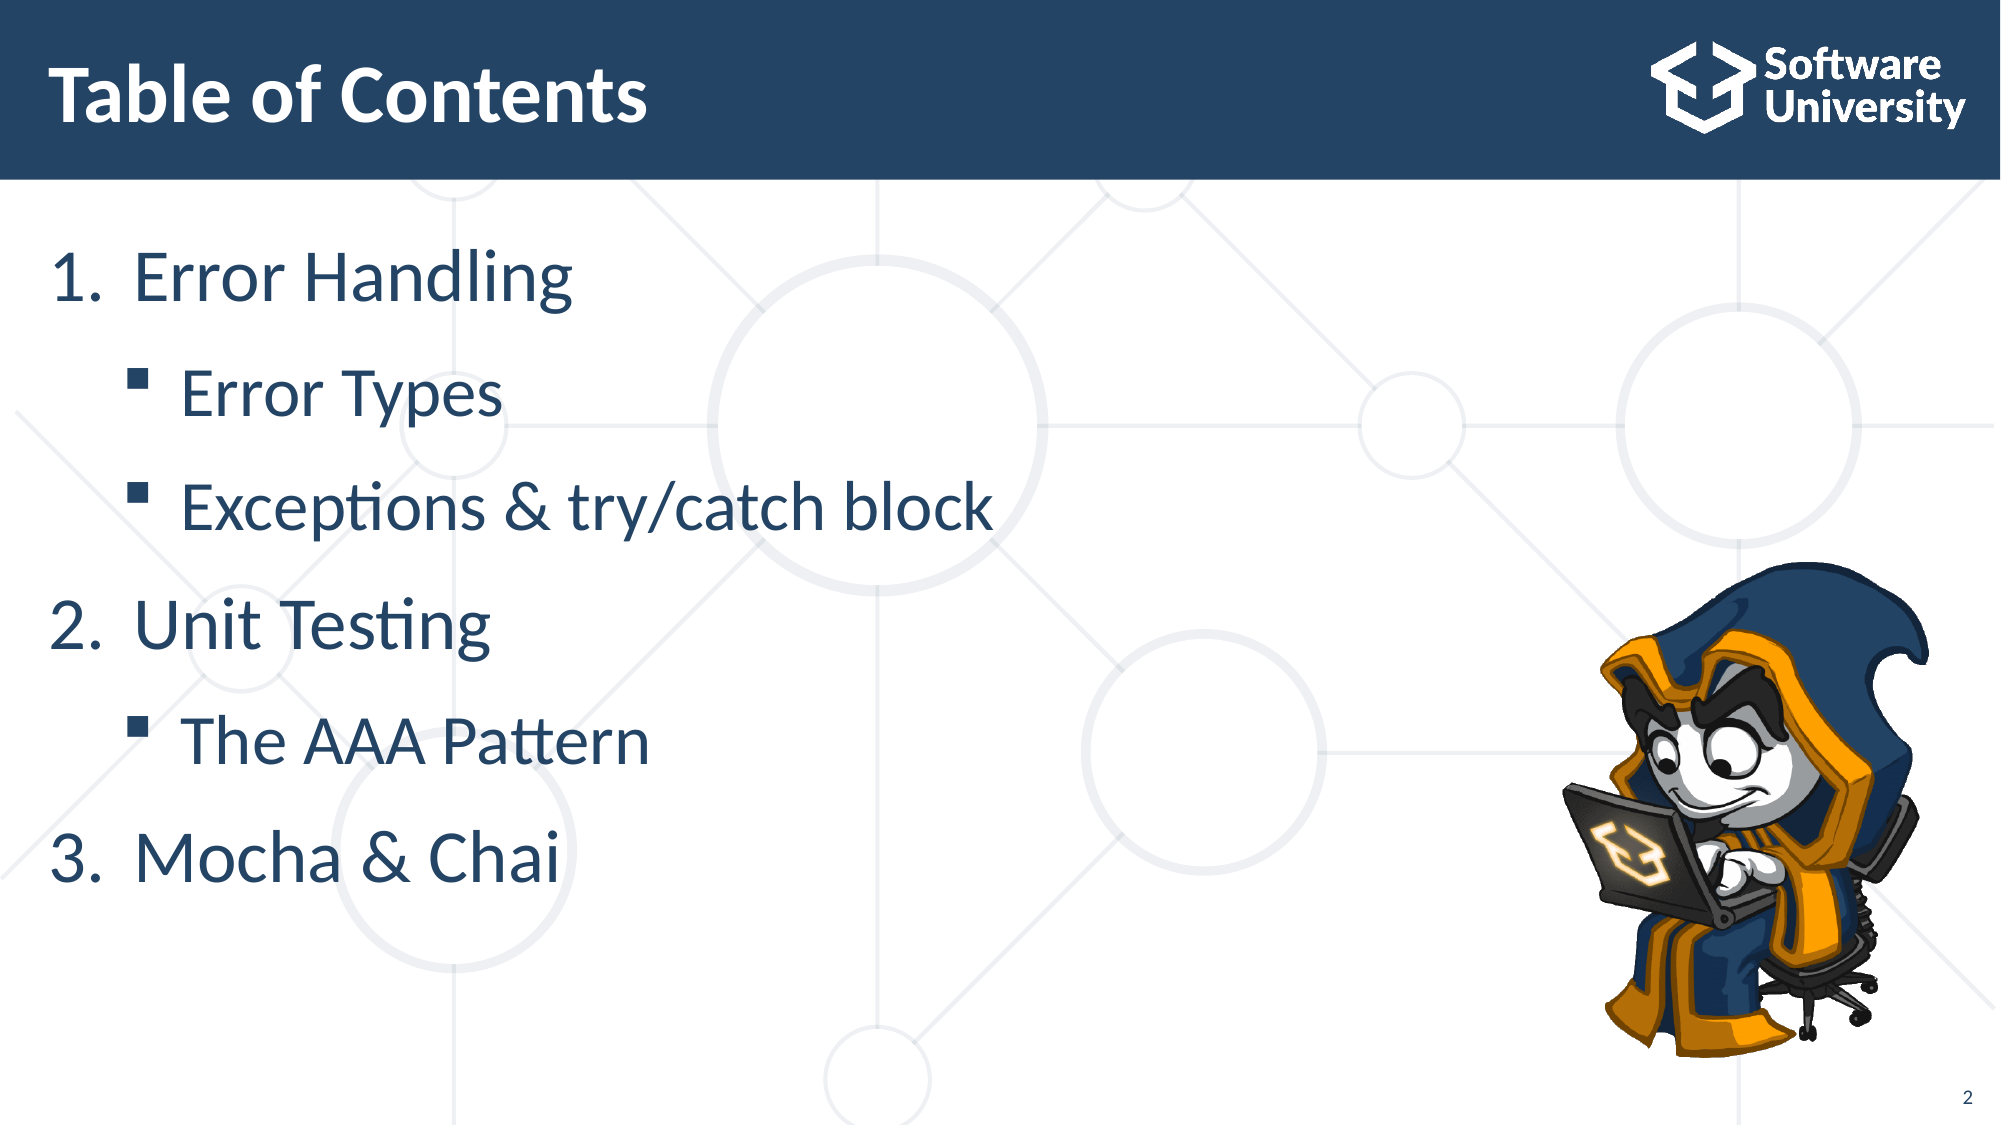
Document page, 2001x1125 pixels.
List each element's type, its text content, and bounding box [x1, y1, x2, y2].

picture [1561, 559, 1931, 1059]
title Table of Contents [31, 16, 1618, 162]
picture [1651, 41, 1966, 134]
list Error Handling Error Types Exceptions & try/catch block Unit Testing The AAA Pattern Mocha & Chai [31, 216, 1516, 1071]
text_box 2 [1927, 1067, 1989, 1117]
